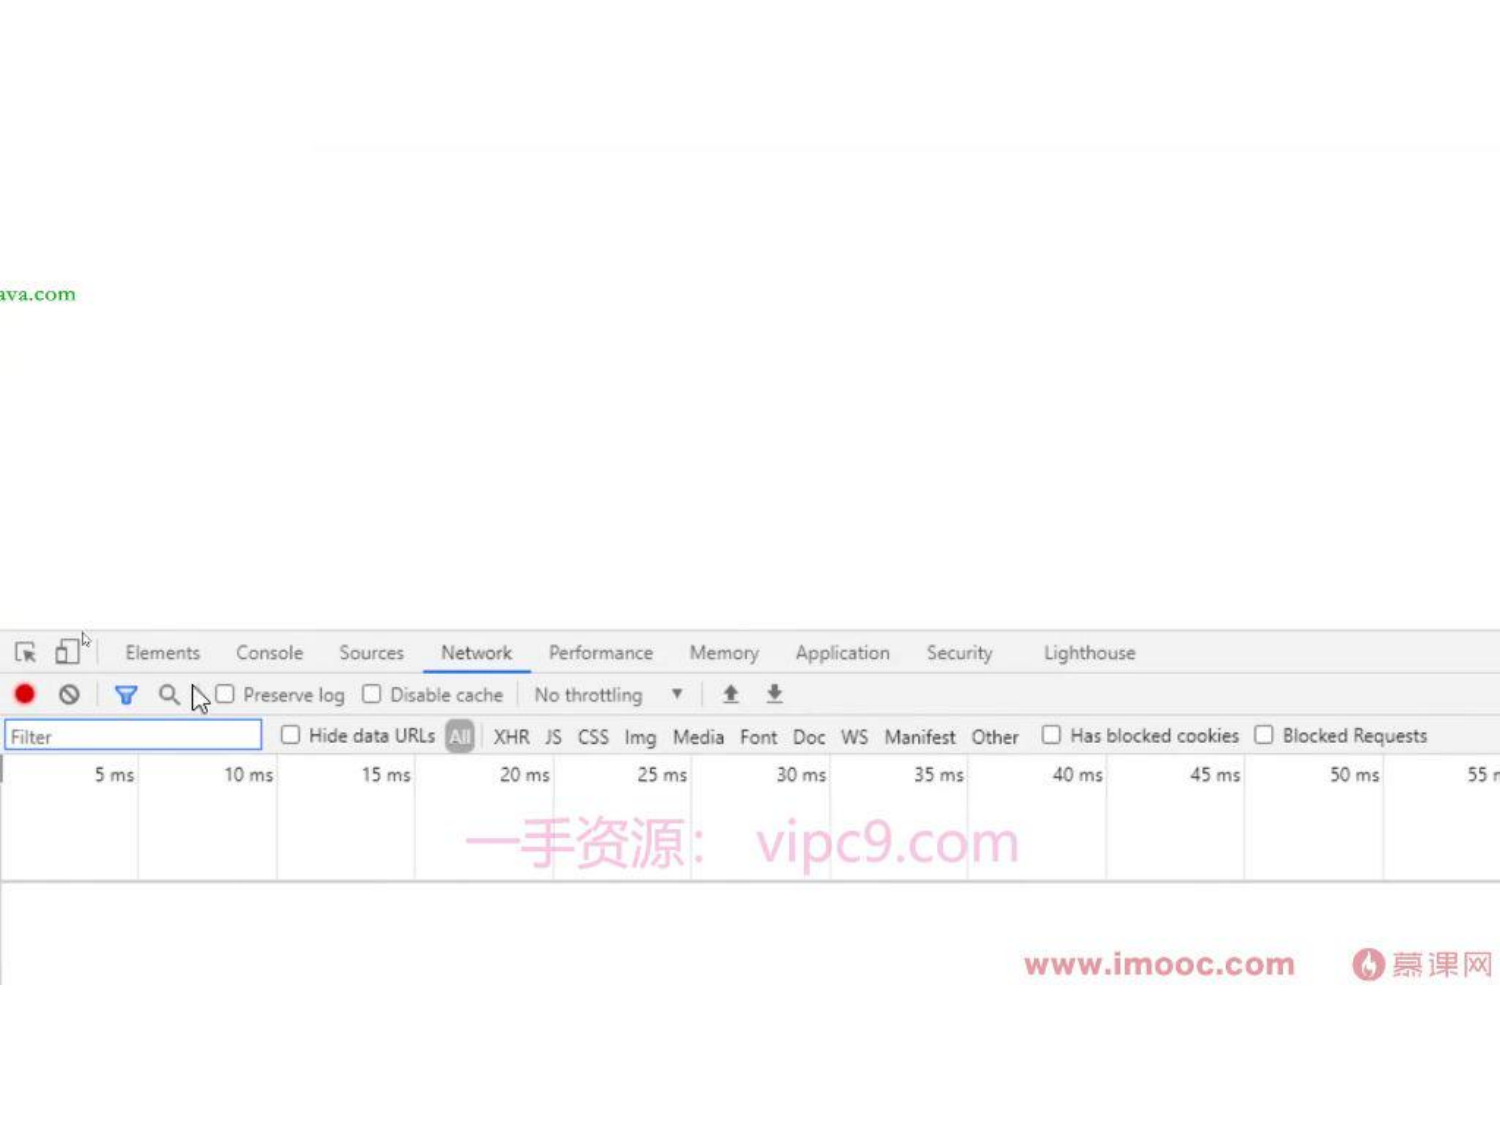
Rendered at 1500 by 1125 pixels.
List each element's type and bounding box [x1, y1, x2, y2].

picture [0, 140, 1500, 985]
